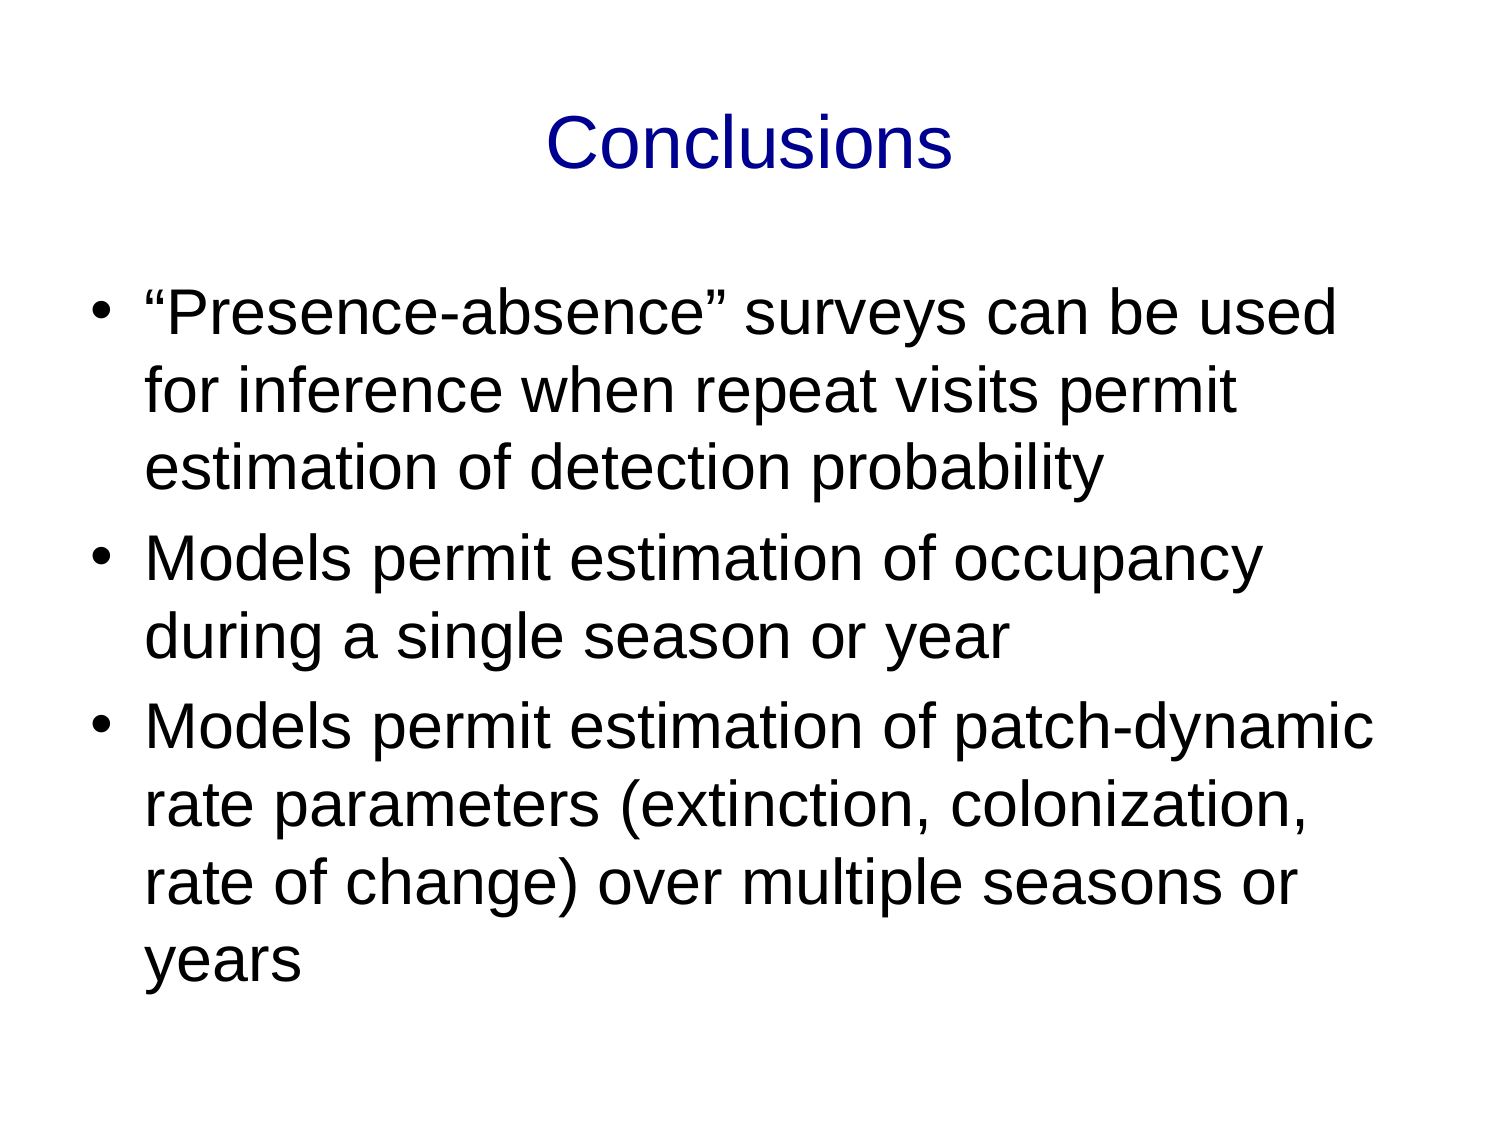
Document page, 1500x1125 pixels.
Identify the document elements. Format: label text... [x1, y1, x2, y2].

title Conclusions [75, 45, 1425, 233]
list “Presence-absence” surveys can be used for inference when repeat visits permit estimation of detection probability Models permit estimation of occupancy during a single season or year Models permit estimation of patch-dynamic rate parameters (extinction, colonization, rate of change) over multiple seasons or years [75, 262, 1425, 1005]
